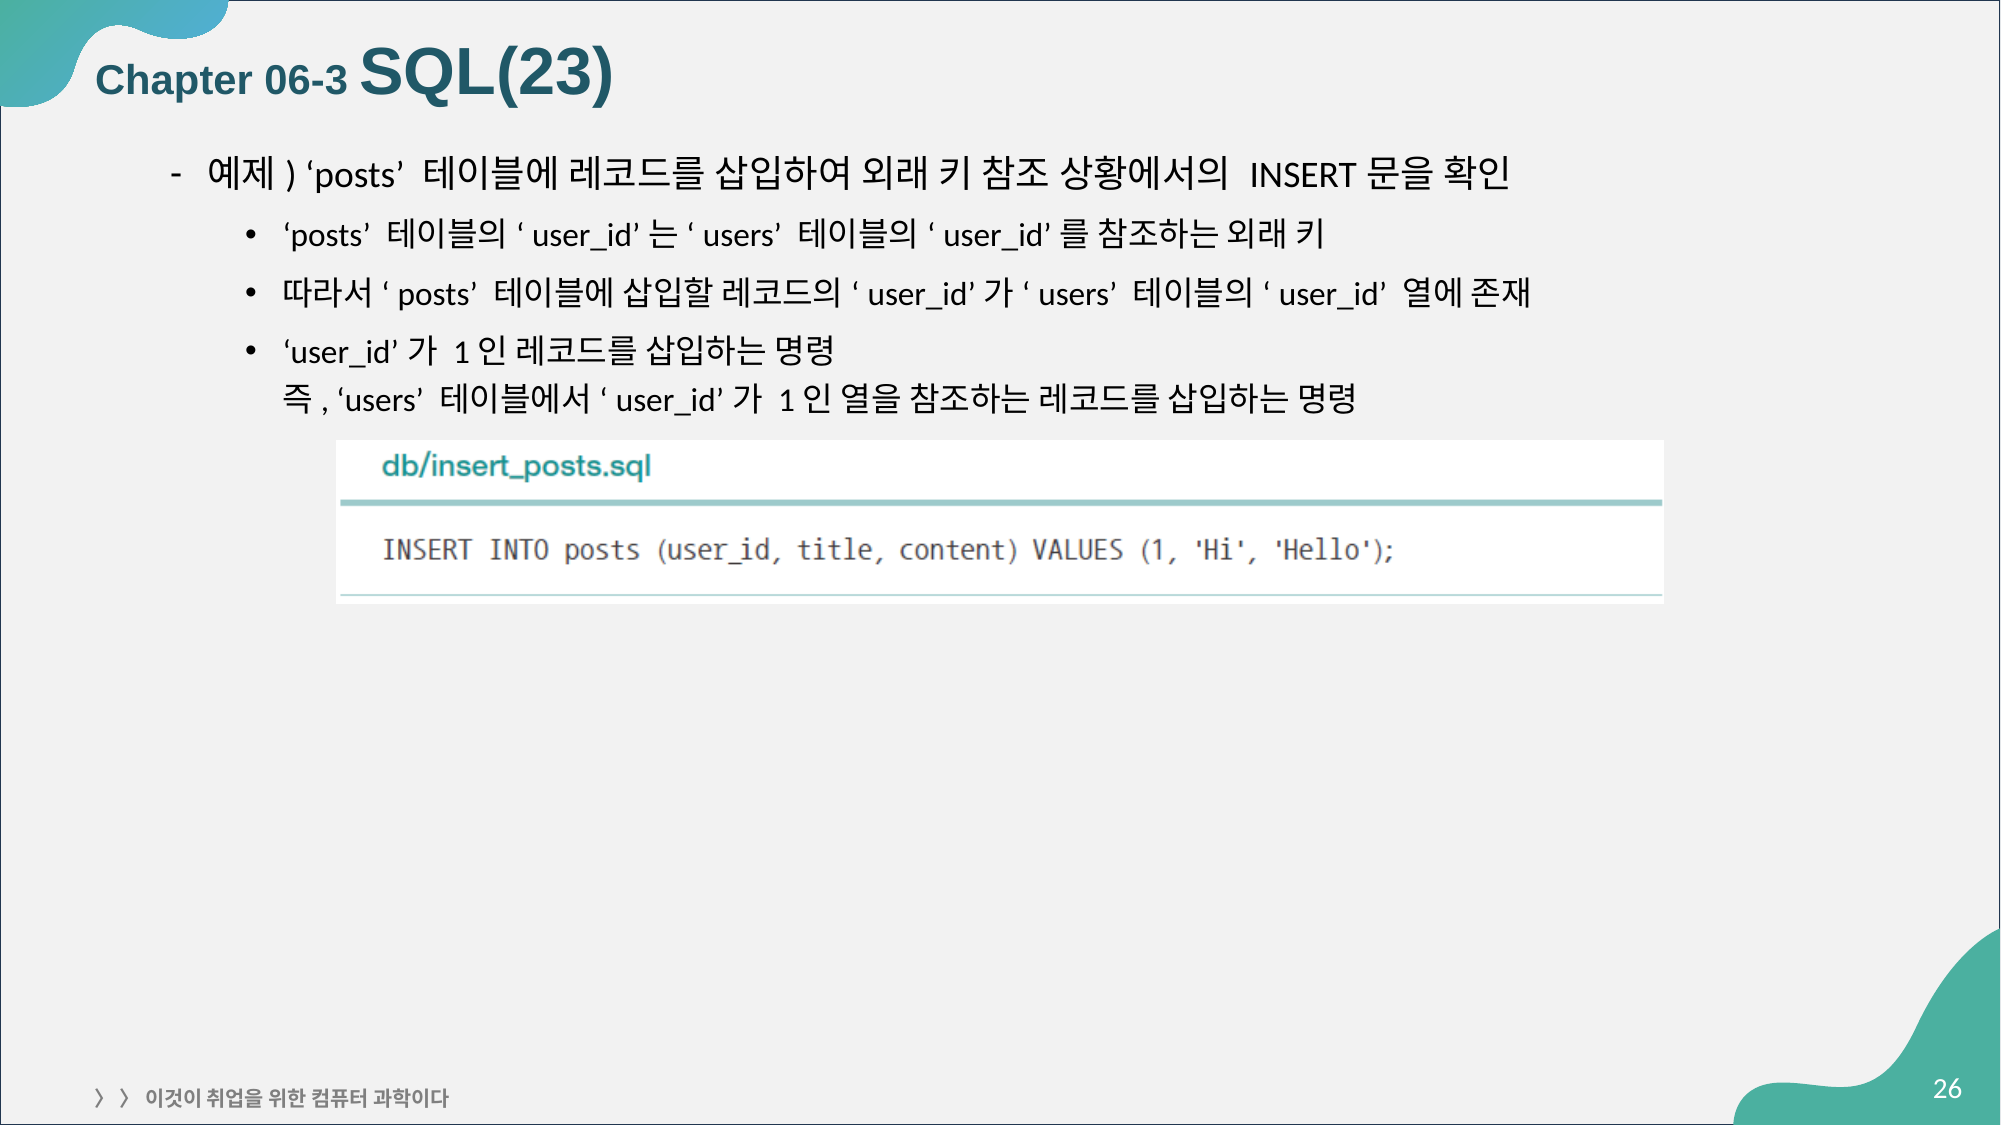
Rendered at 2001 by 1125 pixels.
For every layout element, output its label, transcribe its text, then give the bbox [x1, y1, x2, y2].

footer 〉 〉 이것이 취업을 위한 컴퓨터 과학이다 [79, 1078, 755, 1114]
picture [336, 440, 1664, 604]
list 예제) ‘posts’ 테이블에 레코드를 삽입하여 외래 키 참조 상황에서의 INSERT문을 확인 ‘posts’ 테이블의 ‘user_id’는 ‘users’ 테이블의 ‘user_id’를 참조하는 외래 키 따라서 ‘posts’ 테이블에 삽입할 레코드의 ‘user_id’가 ‘users’ 테이블의 ‘user_id’ 열에 존재 ‘user_id’가 1인 레코드를 삽입하는 명령 즉, ‘users’ 테이블에서 ‘user_id’가 1인 열을 참조하는 레코드를 삽입하는 명령 [79, 133, 1931, 1035]
slide_number ‹#› [1917, 1061, 1984, 1122]
title Chapter 06-3 SQL(23) [79, 17, 1931, 128]
